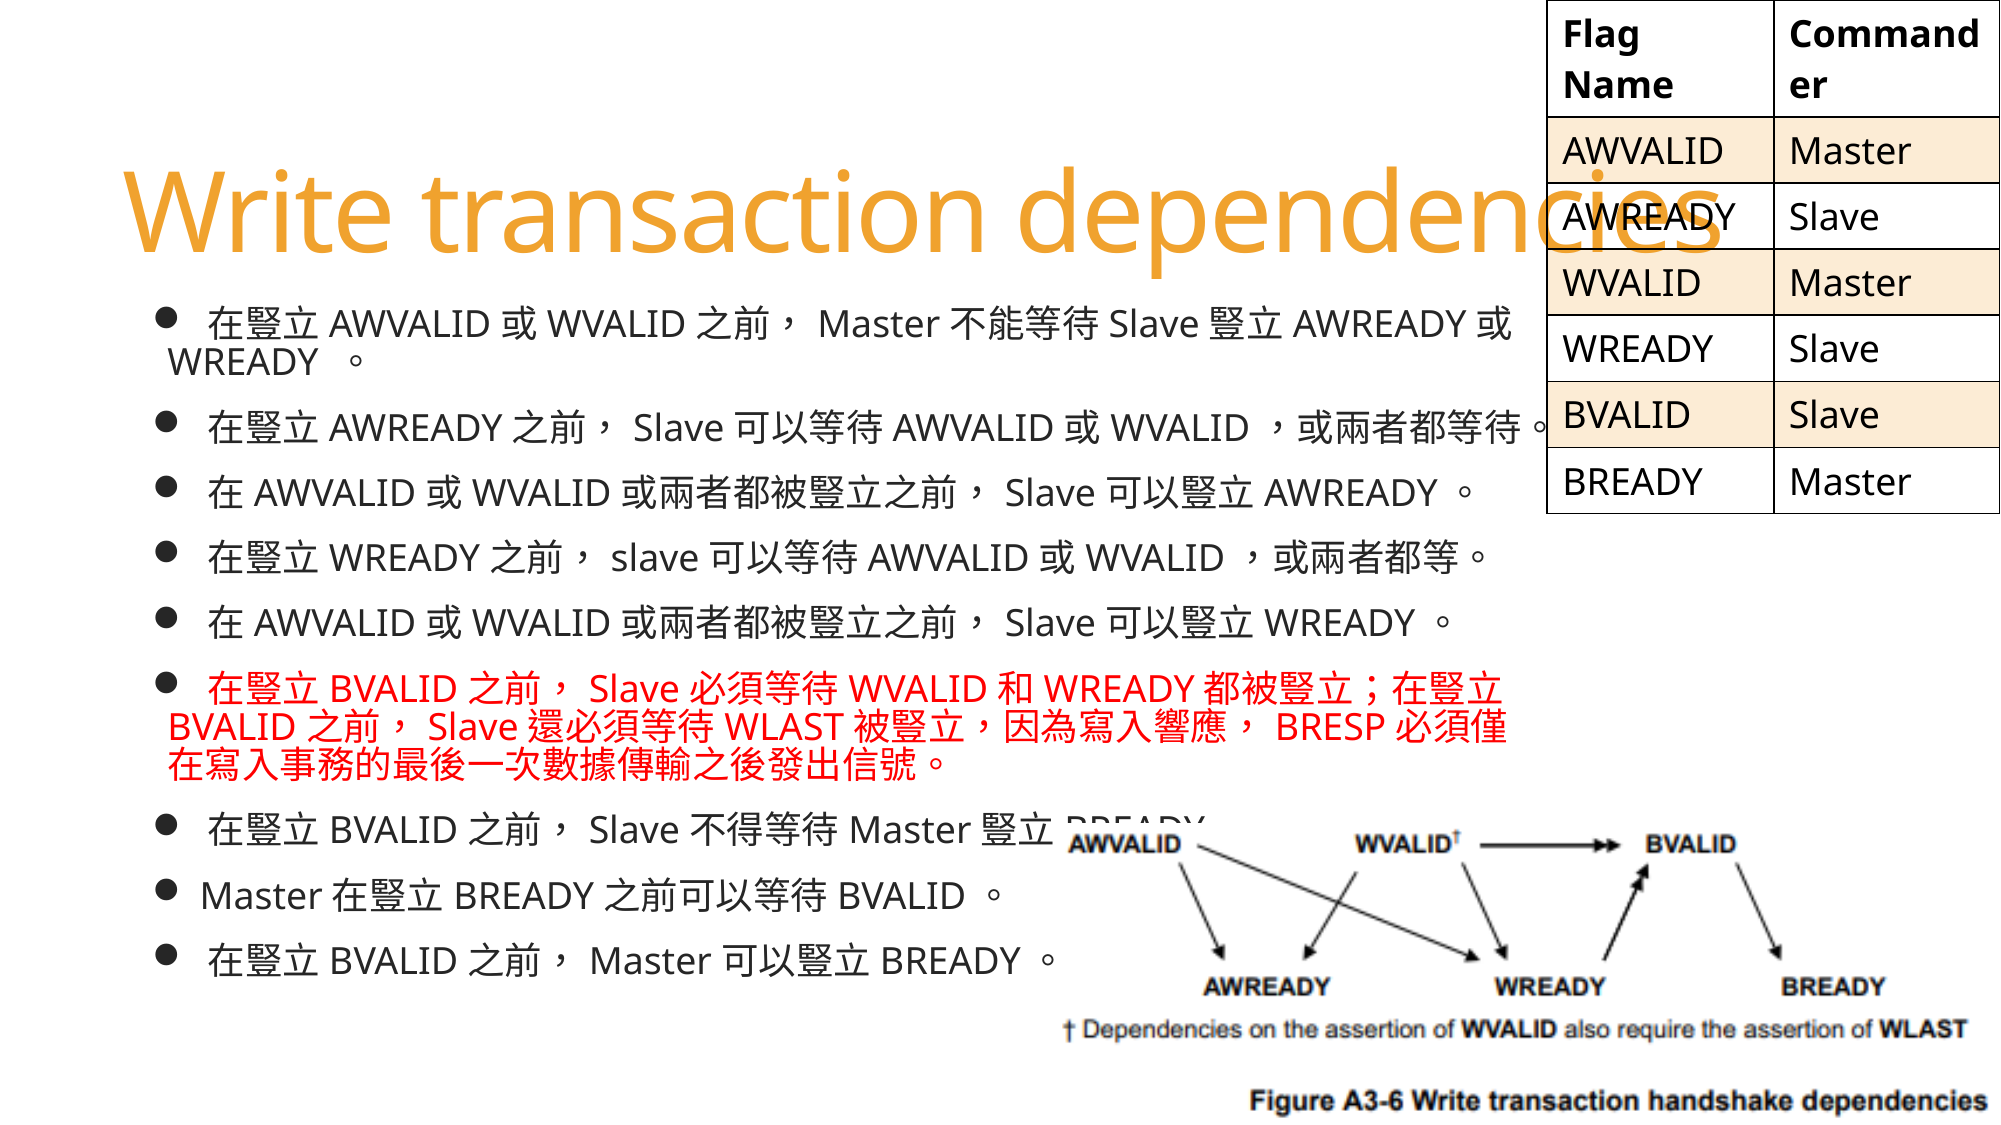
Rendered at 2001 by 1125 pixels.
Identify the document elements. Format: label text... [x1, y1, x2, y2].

table_cell BVALID [1548, 382, 1773, 447]
table_cell Master [1775, 448, 1999, 513]
table_cell Master [1775, 118, 1999, 182]
table_cell Slave [1775, 184, 1999, 248]
table_cell BREADY [1548, 448, 1773, 513]
title Write transaction dependencies [107, 81, 1546, 354]
table_header Flag Name [1548, 1, 1773, 116]
table_cell WVALID [1548, 250, 1773, 314]
table_cell Slave [1775, 382, 1999, 447]
table_cell WREADY [1548, 316, 1773, 381]
table_cell AWVALID [1548, 118, 1773, 182]
table_header Commander [1775, 1, 1999, 116]
picture [1062, 823, 2000, 1125]
table_cell Master [1775, 250, 1999, 314]
table_cell Slave [1775, 316, 1999, 381]
list 在豎立AWVALID或WVALID之前，Master不能等待Slave豎立AWREADY或WREADY 。 在豎立AWREADY之前，Slave可以等待AWVALID或WVALID，或兩者都等待。 在AWVALID或WVALID或兩者都被豎立之前，Slave可以豎立AWREADY。 在豎立WREADY之前，slave可以等待AWVALID或WVALID，或兩者都等。 在AWVALID或WVALID或兩者都被豎立之前，Slave可以豎立WREADY。 在豎立BVALID之前，Slave必須等待WVALID和WREADY都被豎立；在豎立BVALID之前，Slave還必須等待WLAST被豎立，因為寫入響應，BRESP必須僅在寫入事務的最後一次數據傳輸之後發出信號。 在豎立BVALID之前，Slave不得等待Master豎立BREADY。 Master在豎立BREADY之前可以等待BVALID。 在豎立BVALID之前，Master可以豎立BREADY。 [137, 299, 1548, 1014]
table_cell AWREADY [1548, 184, 1773, 248]
